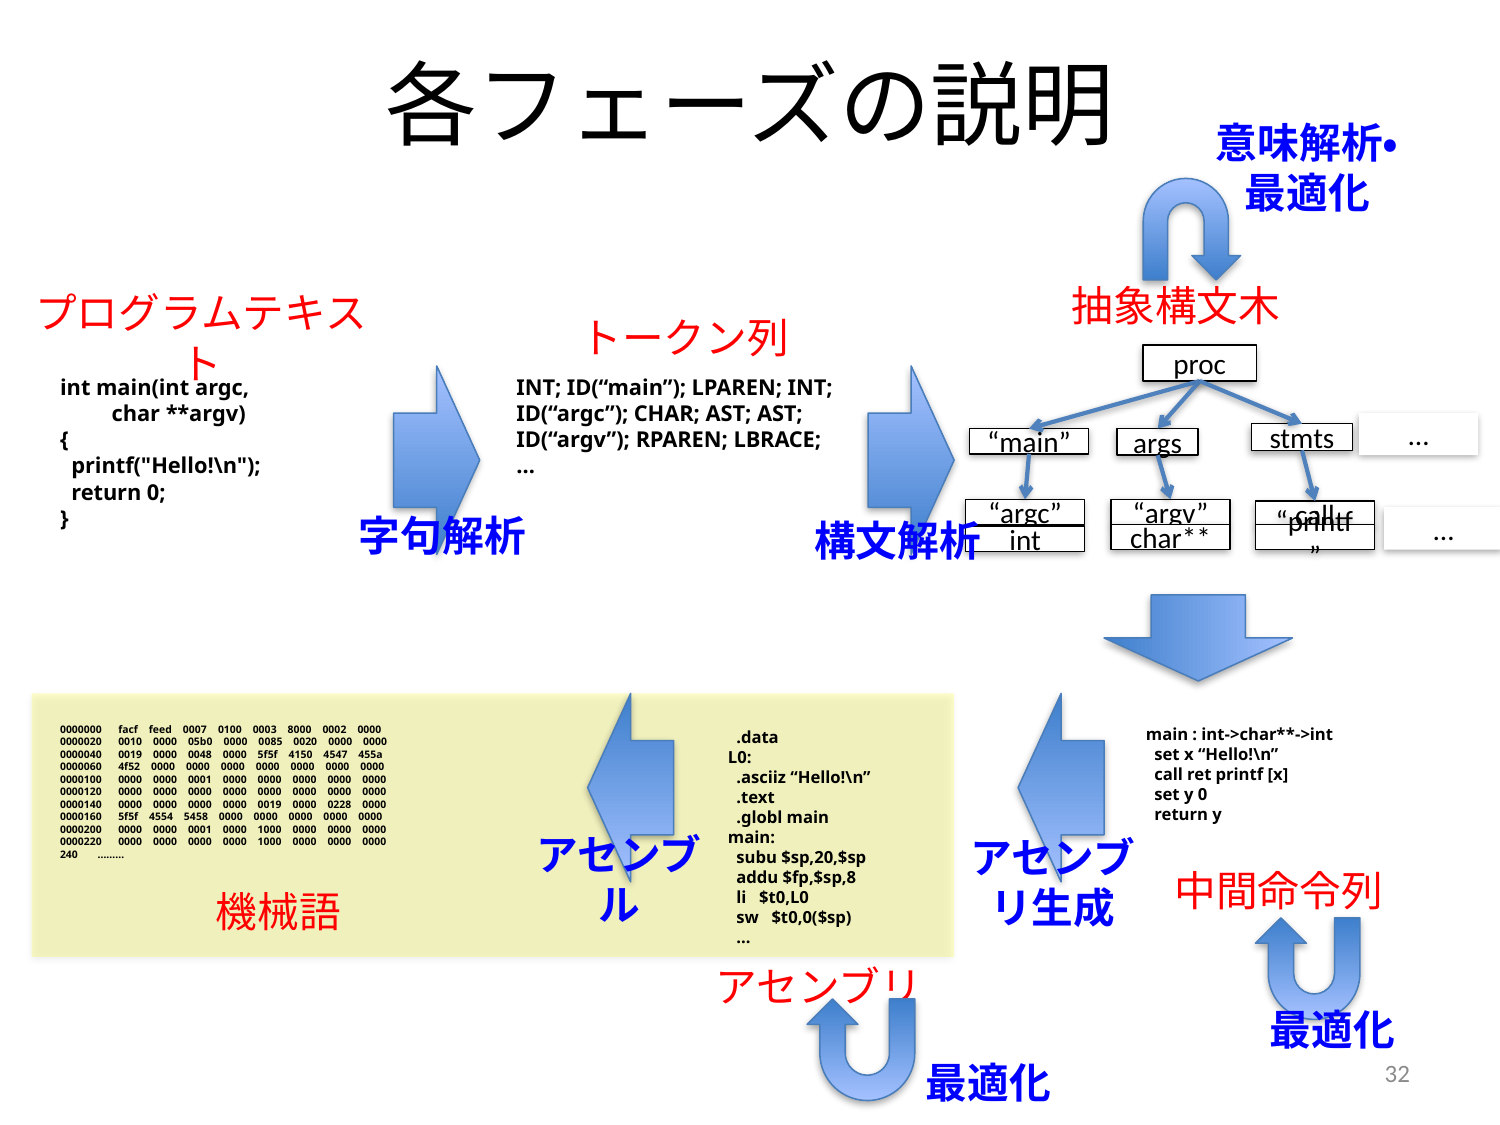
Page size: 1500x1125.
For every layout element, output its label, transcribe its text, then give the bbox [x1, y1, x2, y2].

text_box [1199, 380, 1303, 424]
text_box 機械語 [95, 881, 462, 939]
text_box [1017, 692, 1105, 853]
text_box [888, 998, 916, 1053]
text_box 最適化 [1214, 1000, 1450, 1058]
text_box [1157, 454, 1171, 500]
text_box int [1002, 525, 1085, 552]
text_box プログラムテキスト [17, 308, 385, 366]
text_box アセンブル [501, 849, 737, 907]
text_box “argv” [1110, 499, 1231, 524]
text_box 最適化 [870, 1053, 1107, 1111]
text_box 抽象構文木 [992, 276, 1360, 334]
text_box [1301, 450, 1316, 502]
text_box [1157, 380, 1198, 429]
text_box char** [1110, 524, 1231, 550]
title 各フェーズの説明 [75, 8, 1425, 196]
slide_number 32 [1074, 1042, 1425, 1103]
text_box [1142, 177, 1242, 281]
text_box INT; ID(“main”); LPAREN; INT; ID(“argc”); CHAR; AST; AST; ID(“argv”); RPAREN; LBRACE; … [501, 366, 851, 486]
text_box … [1383, 506, 1500, 550]
text_box アセンブリ生成 [934, 853, 1171, 911]
text_box “argc” [965, 499, 1085, 525]
text_box 意味解析・最適化 [1189, 138, 1425, 196]
text_box “printf” [1255, 524, 1375, 550]
text_box 中間命令列 [1095, 860, 1462, 918]
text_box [1024, 453, 1030, 500]
text_box アセンブリ [635, 956, 1002, 1015]
text_box args [1116, 438, 1199, 456]
text_box [1254, 917, 1361, 1000]
text_box .data L0: .asciiz “Hello!\n” .text .globl main main: subu $sp,20,$sp addu $fp,$sp,8 li $t0,L0 sw $t0,0($sp) … [713, 719, 1002, 954]
text_box proc [1142, 344, 1257, 379]
text_box [806, 998, 870, 1102]
text_box 構文解析 [793, 511, 1002, 569]
text_box call [1255, 500, 1375, 523]
text_box [392, 365, 481, 506]
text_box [1028, 380, 1156, 429]
text_box 字句解析 [338, 506, 547, 564]
text_box … [1358, 412, 1479, 456]
text_box [586, 692, 675, 849]
text_box 0000000 facf feed 0007 0100 0003 8000 0002 0000 0000020 0010 0000 05b0 0000 0085 0020 0000 0000 0000040 0019 0000 0048 0000 5f5f 4150 4547 455a 0000060 4f52 0000 0000 0000 0000 0000 0000 0000 0000100 0000 0000 0001 0000 0000 0000 0000 0000 0000120 0000 0000 0000 0000 0000 0000 0000 0000 0000140 0000 0000 0000 0000 0019 0000 0228 0000 0000160 5f5f 4554 5458 0000 0000 0000 0000 0000 0000200 0000 0000 0001 0000 1000 0000 0000 0000 0000220 0000 0000 0000 0000 1000 0000 0000 0000 ……… [45, 715, 560, 868]
text_box “main” [969, 428, 1089, 455]
text_box [867, 365, 955, 511]
text_box [31, 693, 955, 958]
text_box int main(int argc, char **argv) { printf("Hello!\n"); return 0; } [45, 365, 394, 538]
text_box main : int->char**->int set x “Hello!\n” call ret printf [x] set y 0 return y [1131, 716, 1420, 831]
text_box stmts [1251, 423, 1353, 451]
text_box [1103, 594, 1294, 682]
text_box トークン列 [501, 308, 868, 366]
